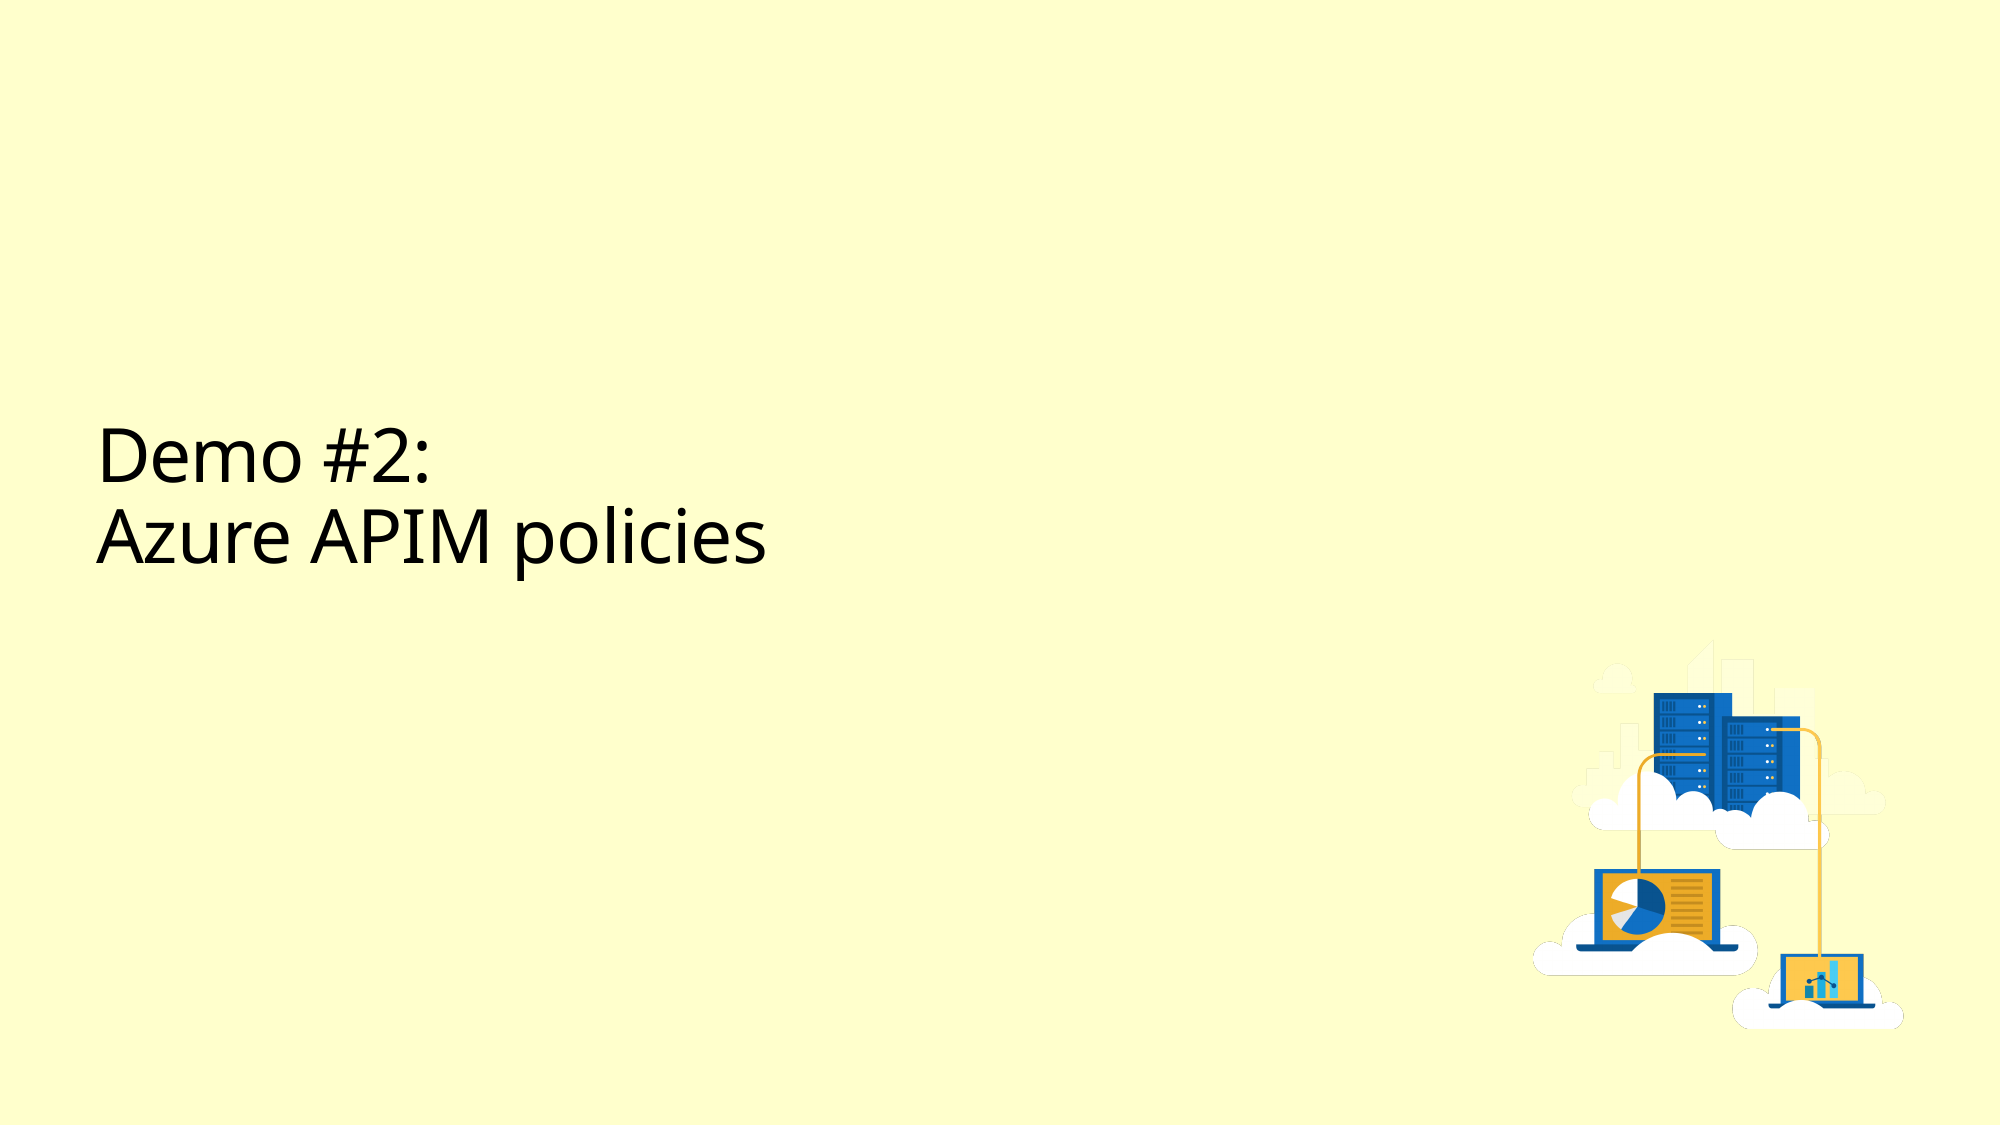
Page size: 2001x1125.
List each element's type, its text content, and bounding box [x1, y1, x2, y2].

picture [1532, 639, 1905, 1029]
title Demo #2: Azure APIM policies [96, 415, 1596, 580]
